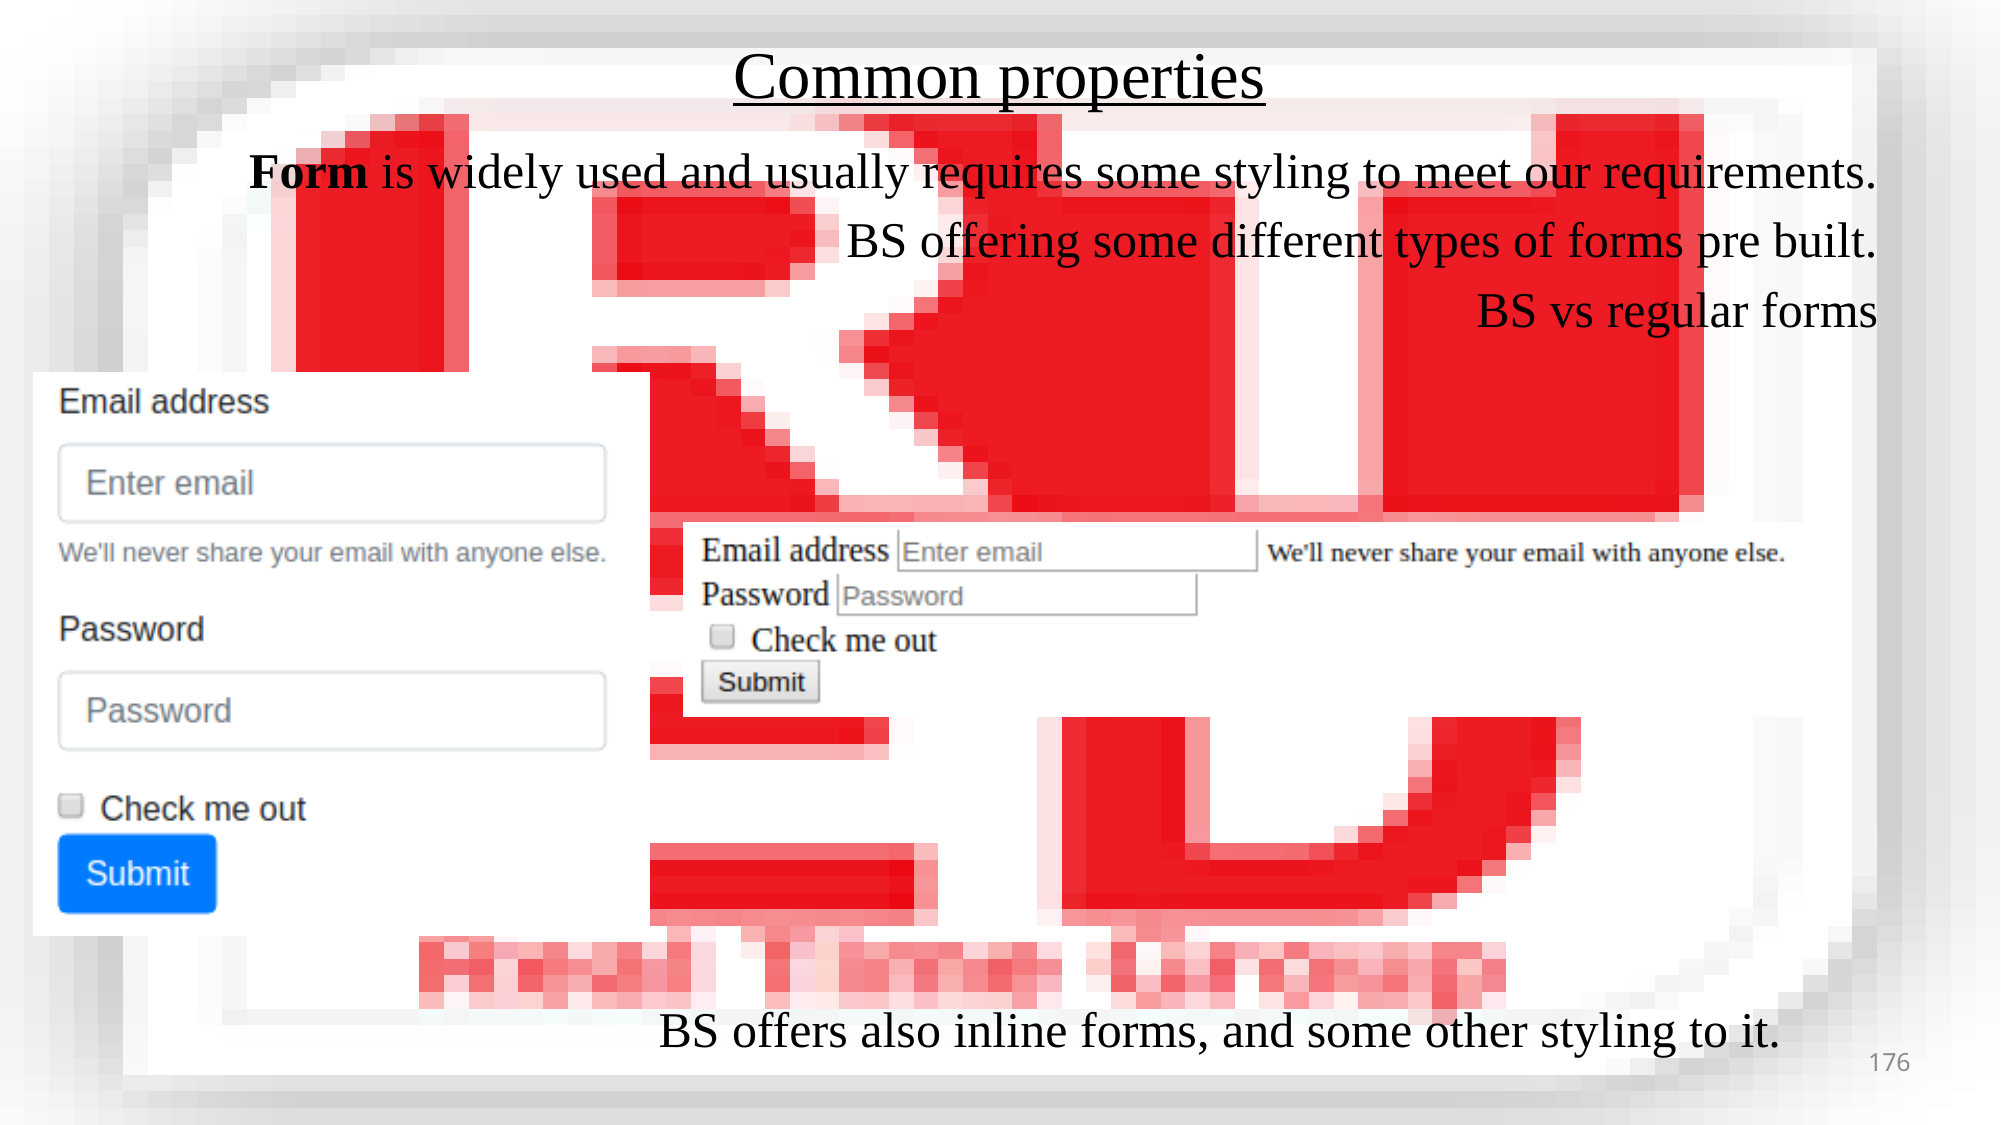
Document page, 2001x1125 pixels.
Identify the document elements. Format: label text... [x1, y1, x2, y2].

text_box BS offers also inline forms, and some other styling to it. [68, 968, 1803, 1097]
text_box Common properties [68, 0, 1932, 110]
slide_number 176 [1853, 1019, 1974, 1106]
text_box Form is widely used and usually requires some styling to meet our requirements. BS offering some different types of forms pre built. BS vs regular forms [34, 110, 1899, 340]
picture [0, 0, 2001, 1125]
